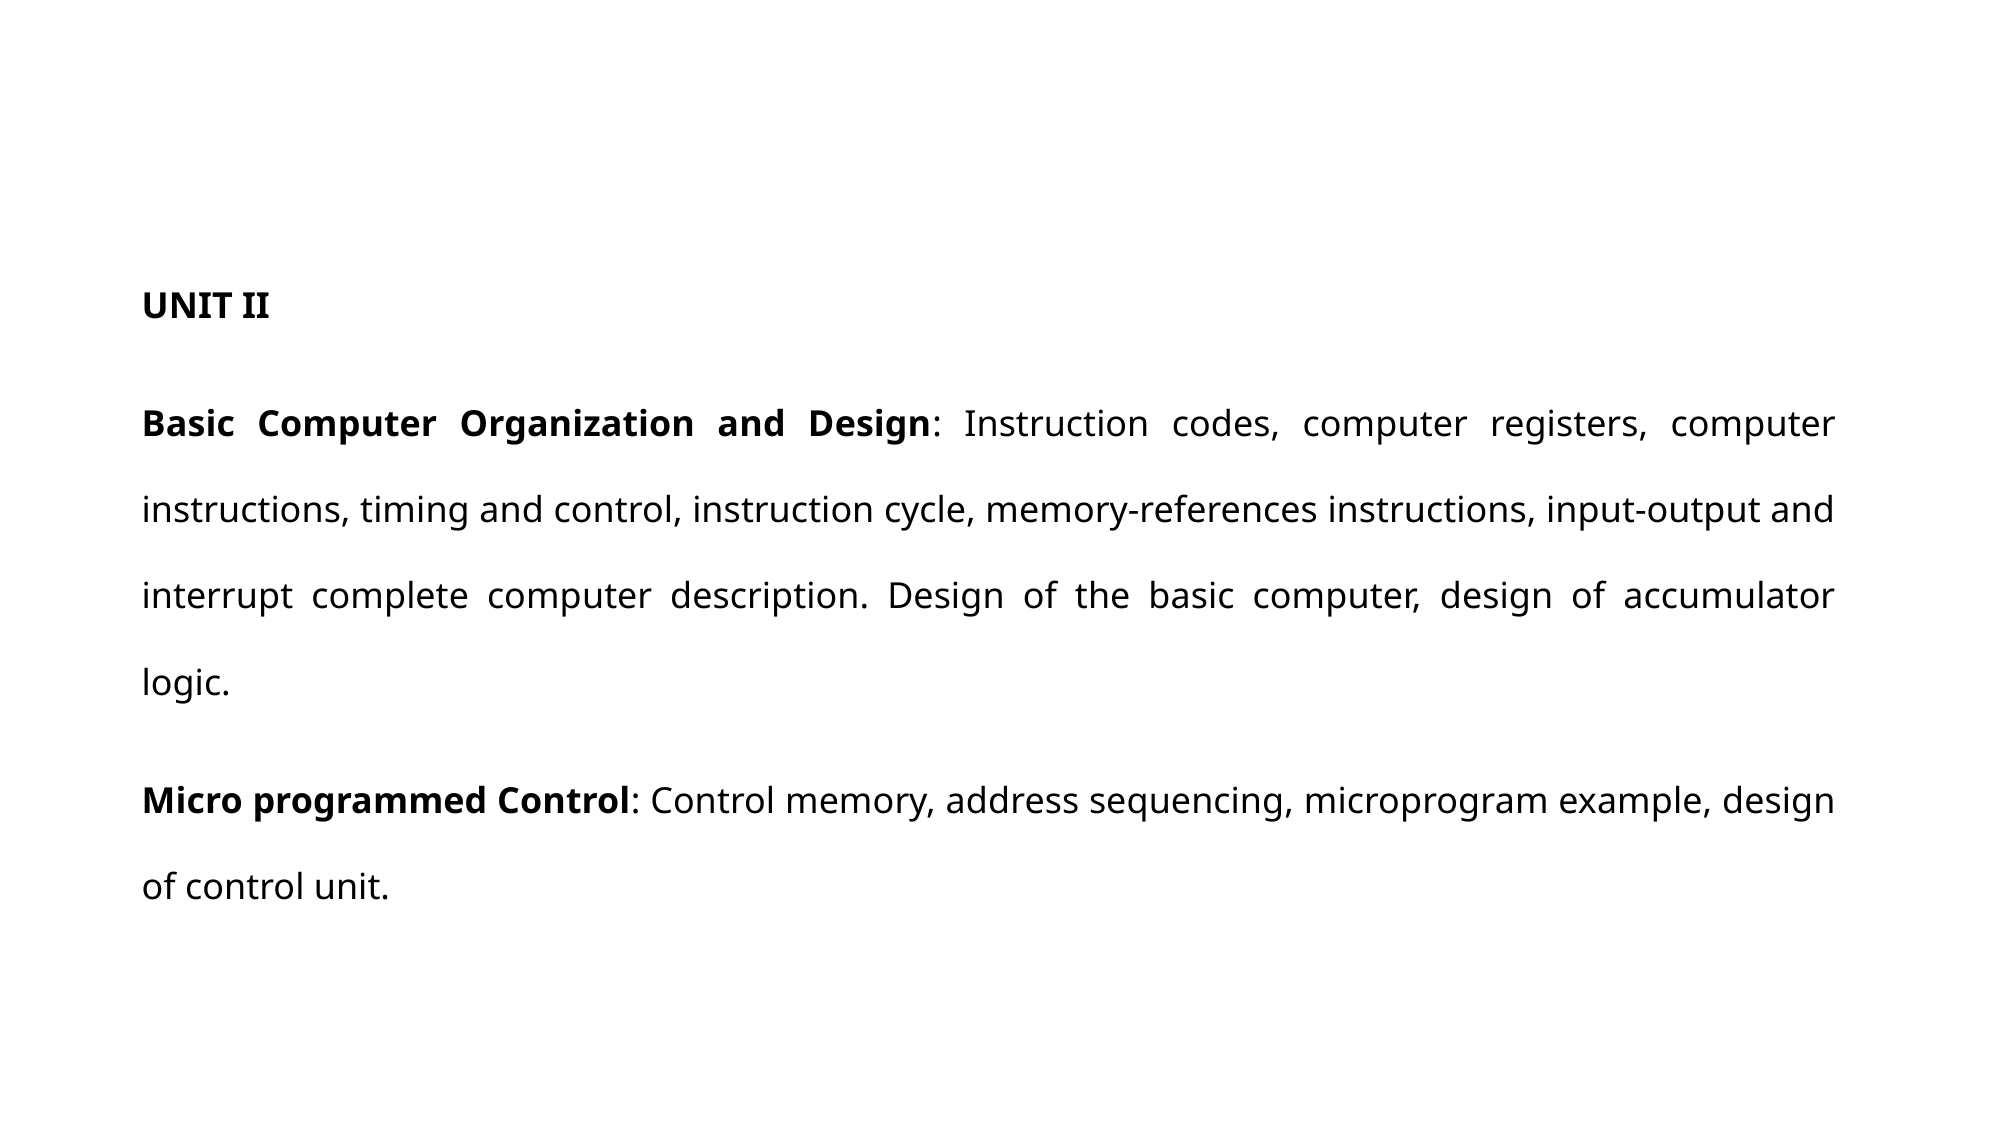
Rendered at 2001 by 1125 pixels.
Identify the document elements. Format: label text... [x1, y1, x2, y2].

list UNIT II Basic Computer Organization and Design: Instruction codes, computer registers, computer instructions, timing and control, instruction cycle, memory-references instructions, input-output and interrupt complete computer description. Design of the basic computer, design of accumulator logic. Micro programmed Control: Control memory, address sequencing, microprogram example, design of control unit. [126, 231, 1852, 922]
